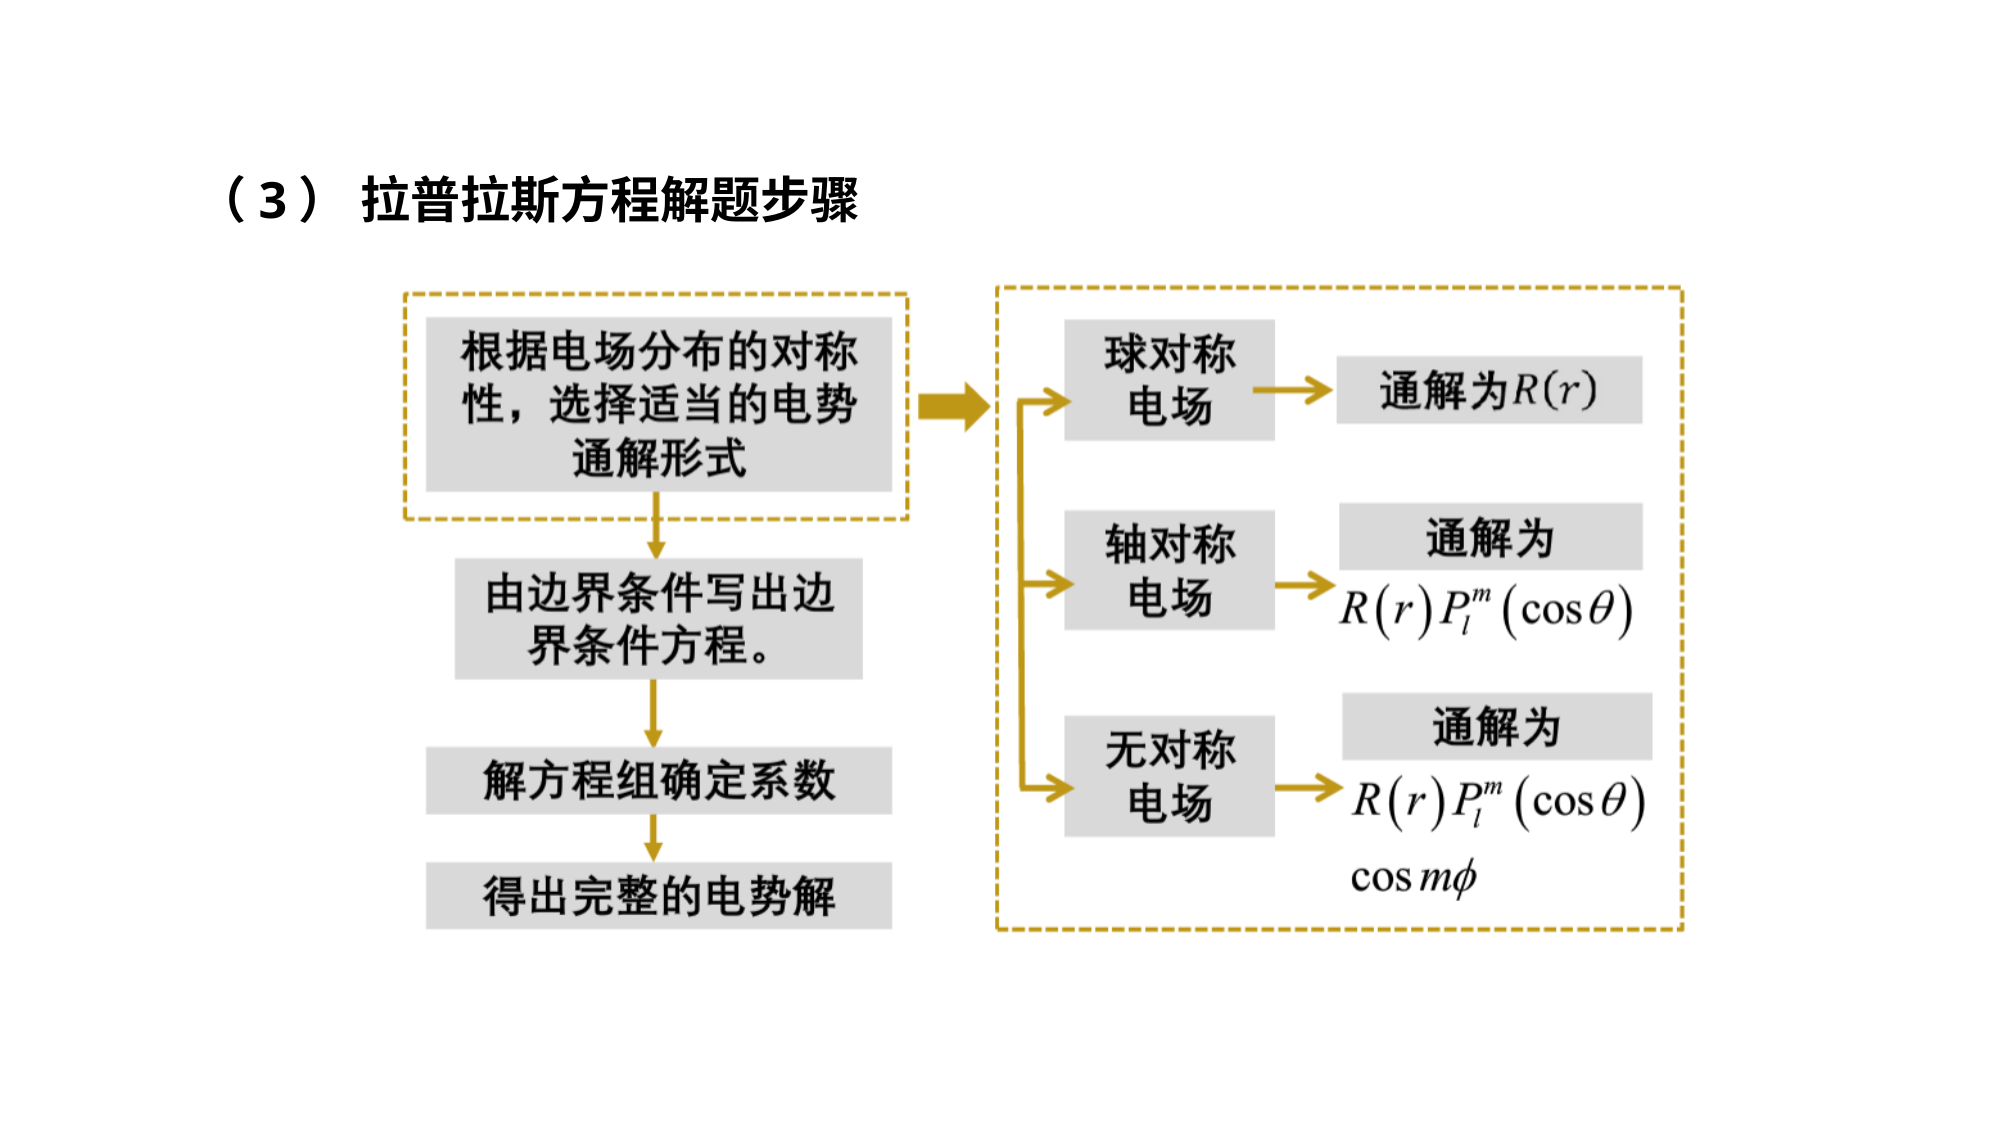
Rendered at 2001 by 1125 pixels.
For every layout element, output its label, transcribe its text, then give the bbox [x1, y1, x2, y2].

picture [388, 282, 1704, 951]
text_box （3） 拉普拉斯方程解题步骤 [181, 161, 938, 236]
